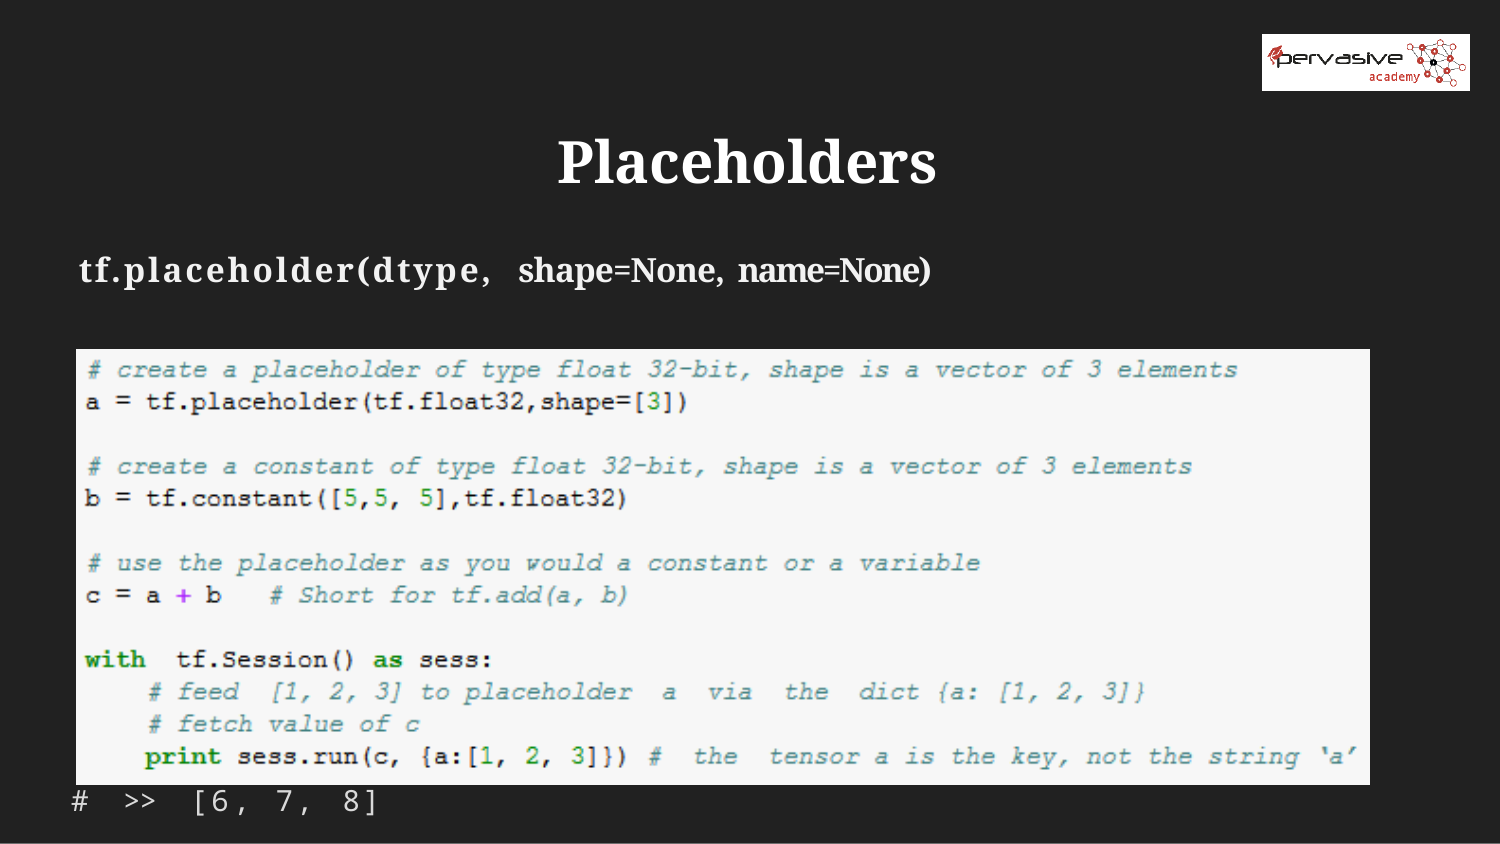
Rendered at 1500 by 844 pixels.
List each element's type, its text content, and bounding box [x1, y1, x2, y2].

text_box # >> [6, 7, 8] [54, 775, 396, 825]
text_box tf.placeholder(dtype, shape=None, name=None) [76, 247, 986, 290]
picture [76, 348, 1370, 785]
title Placeholders [555, 122, 949, 247]
picture [1262, 34, 1470, 91]
